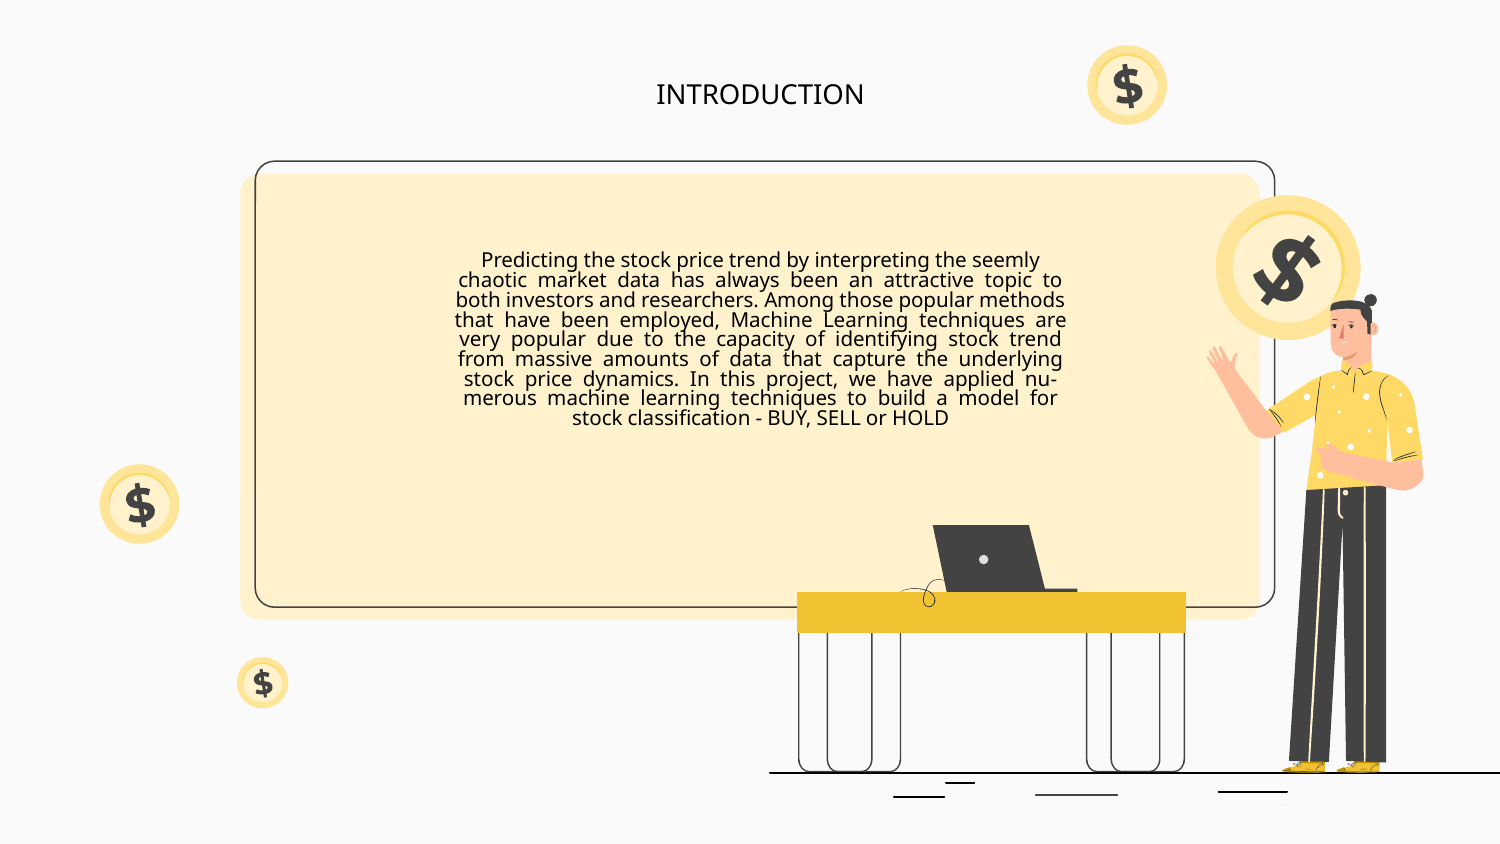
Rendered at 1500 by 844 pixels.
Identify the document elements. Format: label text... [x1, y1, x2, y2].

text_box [769, 772, 1500, 798]
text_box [234, 656, 291, 709]
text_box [96, 463, 183, 545]
title INTRODUCTION [377, 61, 1079, 125]
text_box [796, 524, 1187, 770]
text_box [1205, 293, 1425, 773]
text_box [1084, 44, 1171, 126]
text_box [1205, 194, 1371, 293]
subtitle Predicting the stock price trend by interpreting the seemly chaotic market data has always been an attractive topic to both investors and researchers. Among those popular methods that have been employed, Machine Learning techniques are very popular due to the capacity of identifying stock trend from massive amounts of data that capture the underlying stock price dynamics. In this project, we have applied nu- merous machine learning techniques to build a model for stock classification - BUY, SELL or HOLD [431, 237, 1091, 452]
